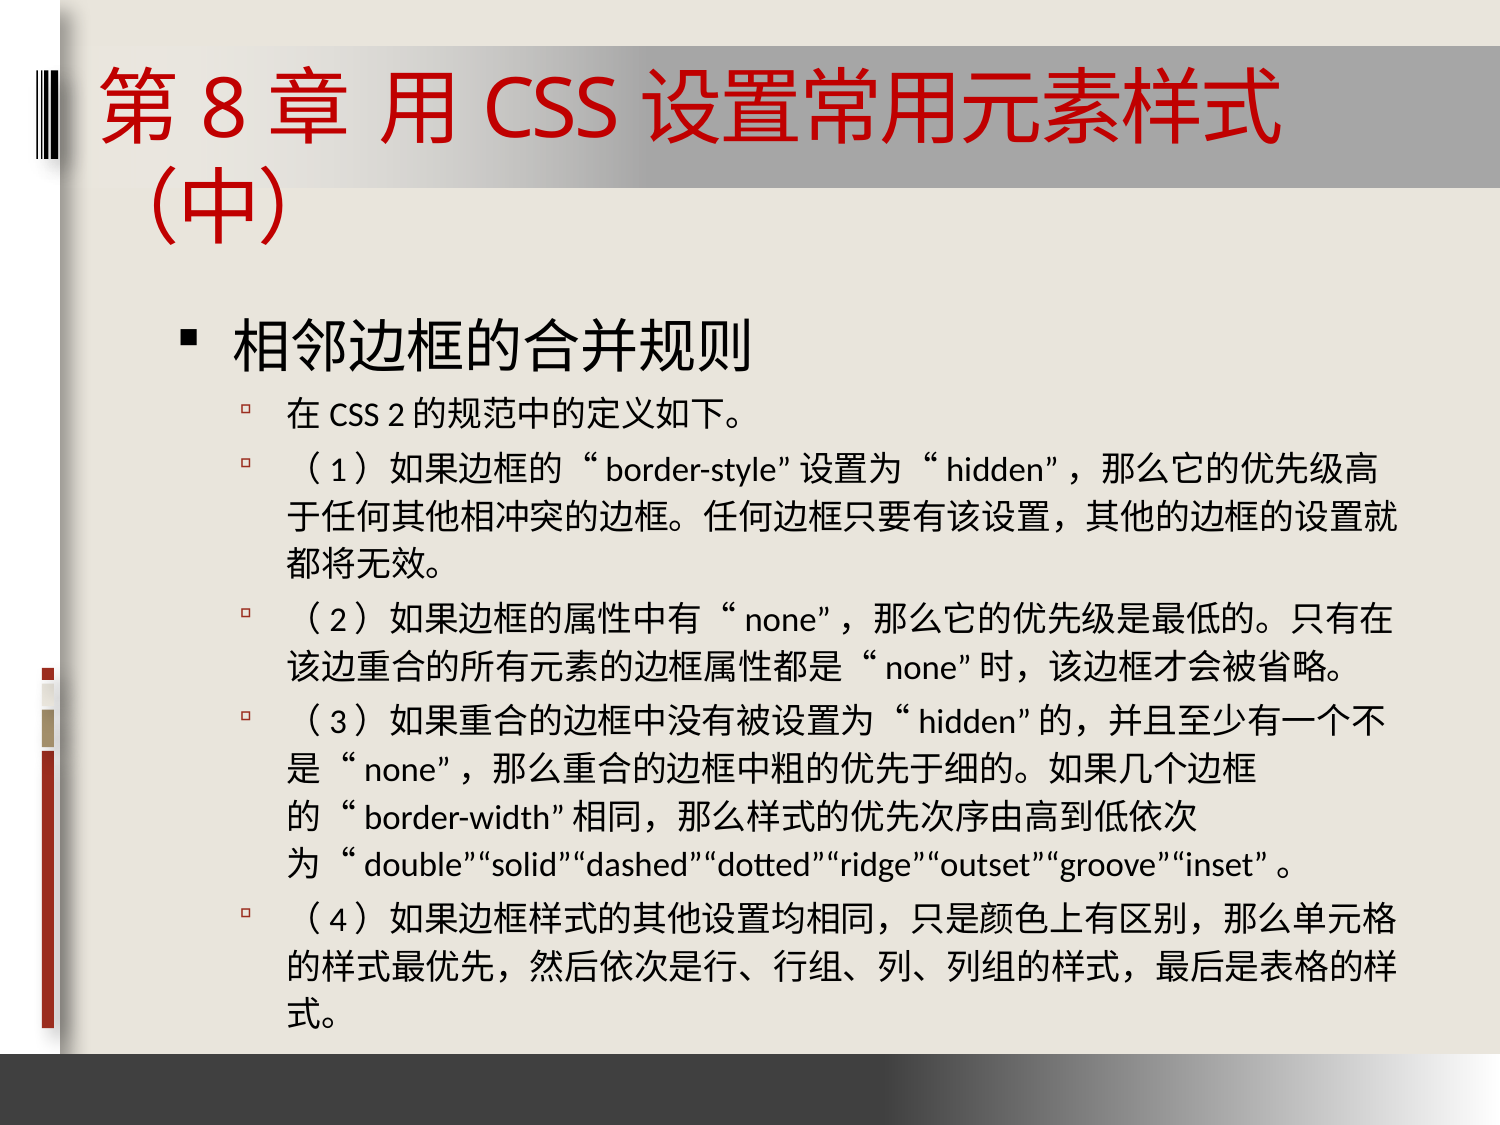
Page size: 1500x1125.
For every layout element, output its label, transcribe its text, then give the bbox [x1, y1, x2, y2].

title 第8章 用CSS设置常用元素样式（中） [82, 46, 1500, 163]
list 相邻边框的合并规则 在CSS 2的规范中的定义如下。 （1）如果边框的“border-style”设置为“hidden”，那么它的优先级高于任何其他相冲突的边框。任何边框只要有该设置，其他的边框的设置就都将无效。 （2）如果边框的属性中有“none”，那么它的优先级是最低的。只有在该边重合的所有元素的边框属性都是“none”时，该边框才会被省略。 （3）如果重合的边框中没有被设置为“hidden”的，并且至少有一个不是“none”，那么重合的边框中粗的优先于细的。如果几个边框的“border-width”相同，那么样式的优先次序由高到低依次为“double”“solid”“dashed”“dotted”“ridge”“outset”“groove”“inset”。 （4）如果边框样式的其他设置均相同，只是颜色上有区别，那么单元格的样式最优先，然后依次是行、行组、列、列组的样式，最后是表格的样式。 [150, 292, 1425, 1043]
